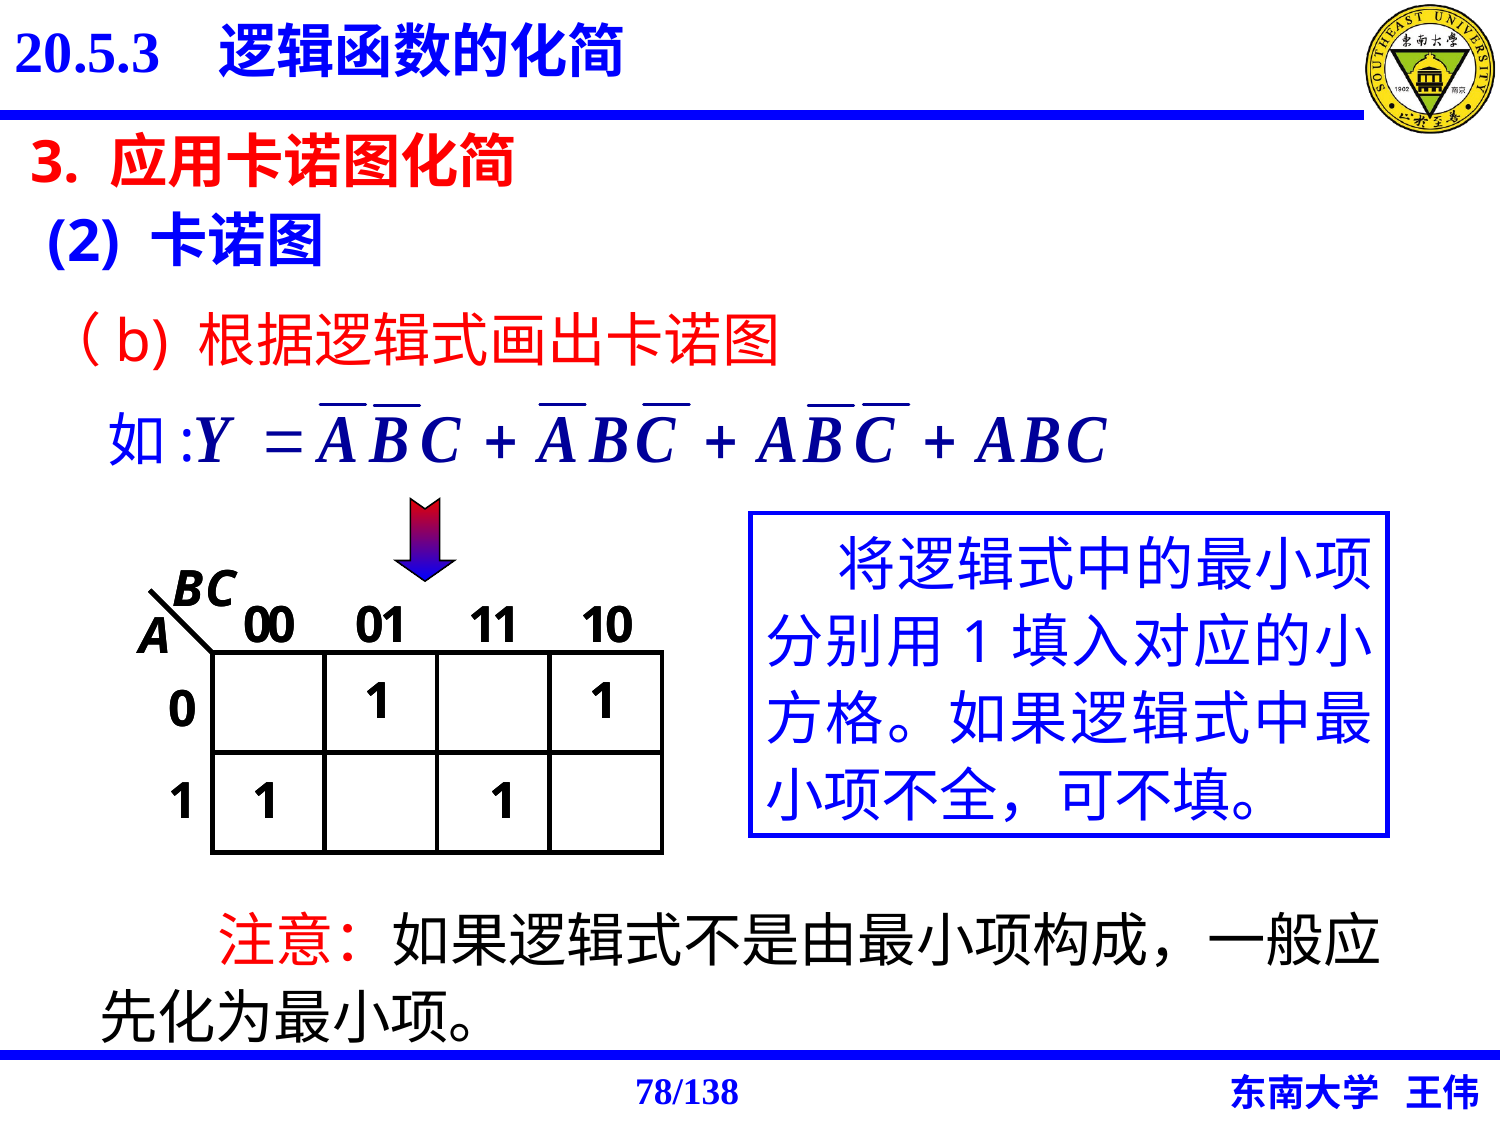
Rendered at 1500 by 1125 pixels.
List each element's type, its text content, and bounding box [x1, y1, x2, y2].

text_box 将逻辑式中的最小项分别用1填入对应的小方格。如果逻辑式中最小项不全，可不填。 [750, 512, 1388, 836]
text_box [410, 498, 440, 545]
text_box 20.5.3 逻辑函数的化简 [0, 14, 974, 140]
text_box (2) 卡诺图 [17, 213, 384, 281]
text_box 注意：如果逻辑式不是由最小项构成，一般应先化为最小项。 [84, 888, 1447, 1058]
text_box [99, 388, 1131, 477]
picture [112, 545, 667, 857]
picture [1360, 0, 1500, 138]
text_box 3. 应用卡诺图化简 [0, 140, 863, 213]
text_box （b) 根据逻辑式画出卡诺图 [28, 289, 796, 381]
